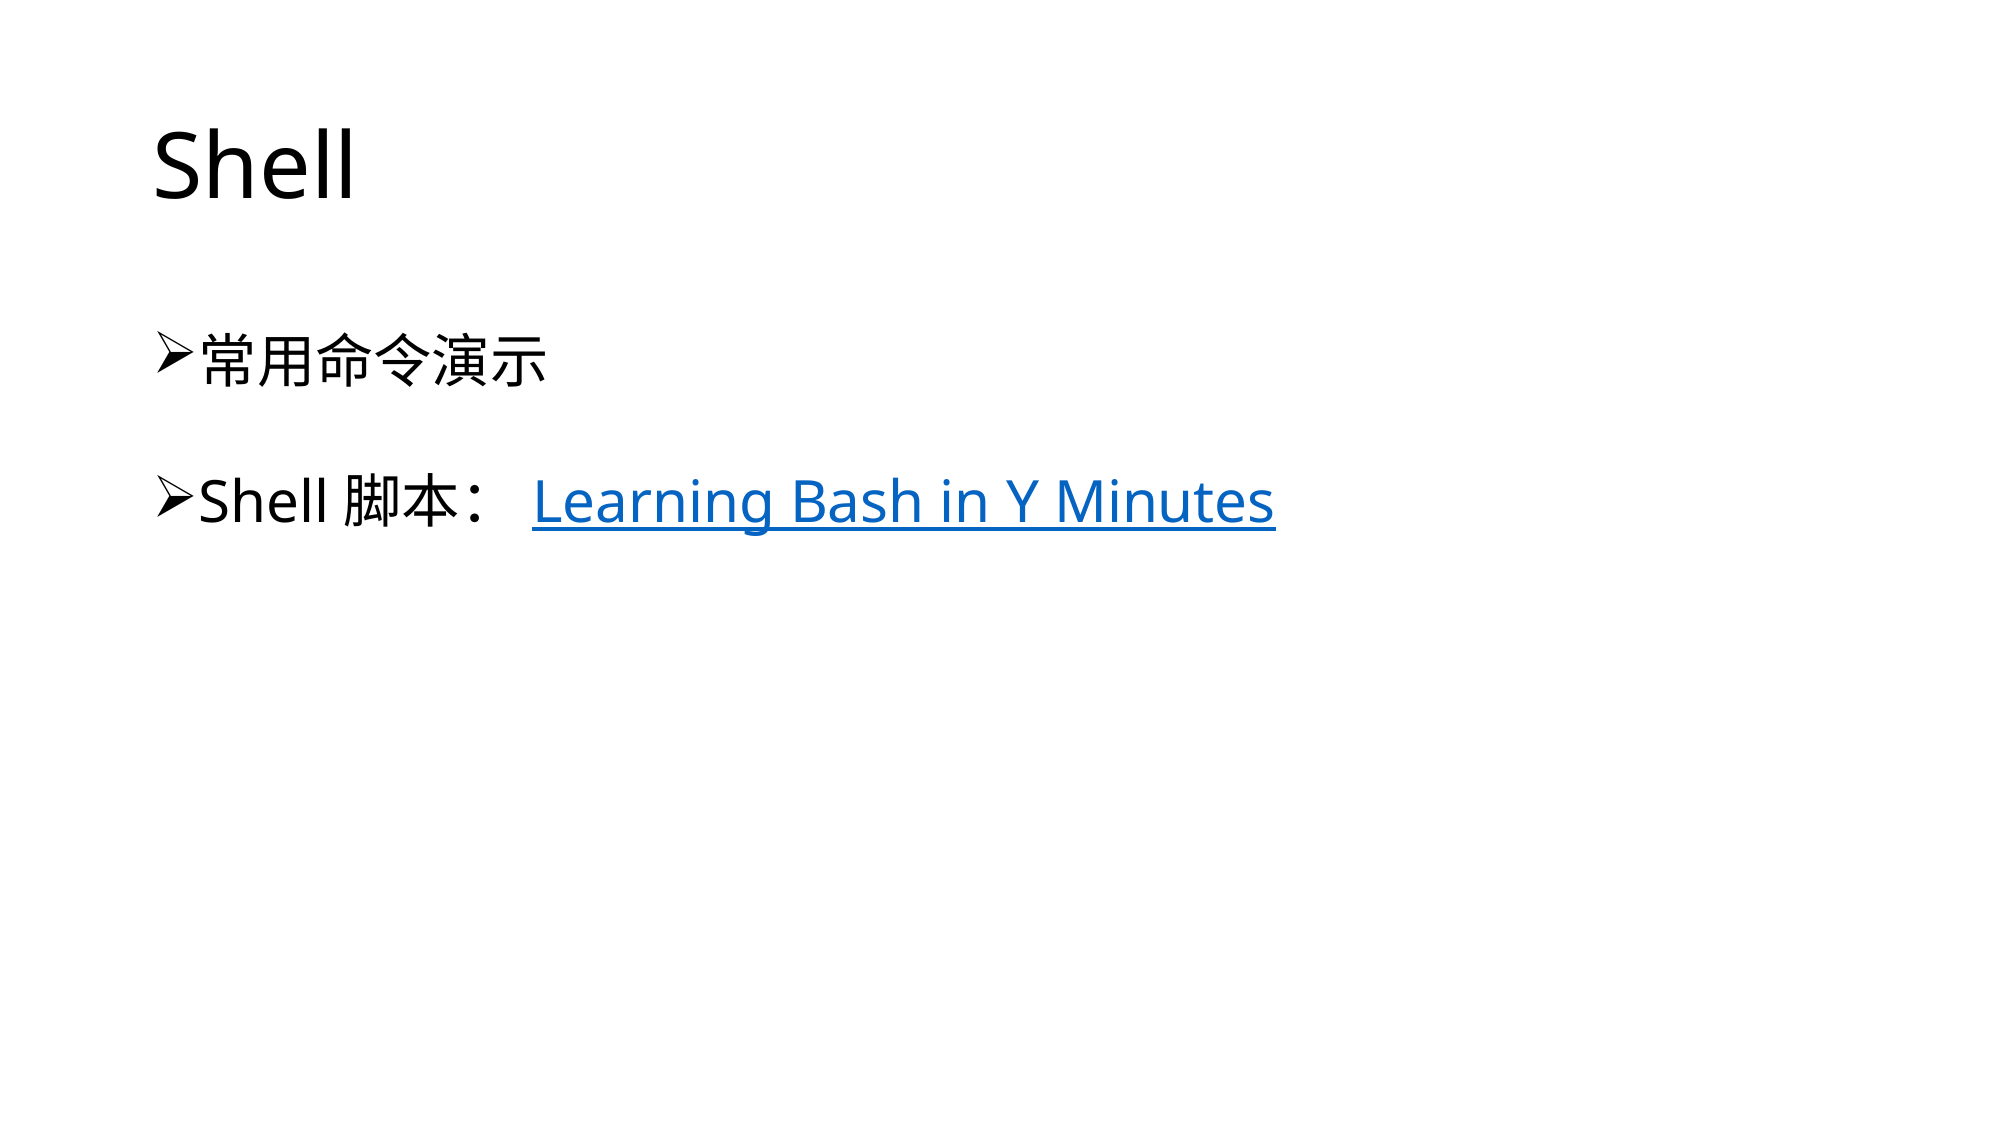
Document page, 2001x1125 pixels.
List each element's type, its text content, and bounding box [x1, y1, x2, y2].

list 常用命令演示 Shell脚本：Learning Bash in Y Minutes [137, 299, 1863, 1014]
title Shell [137, 59, 1863, 278]
